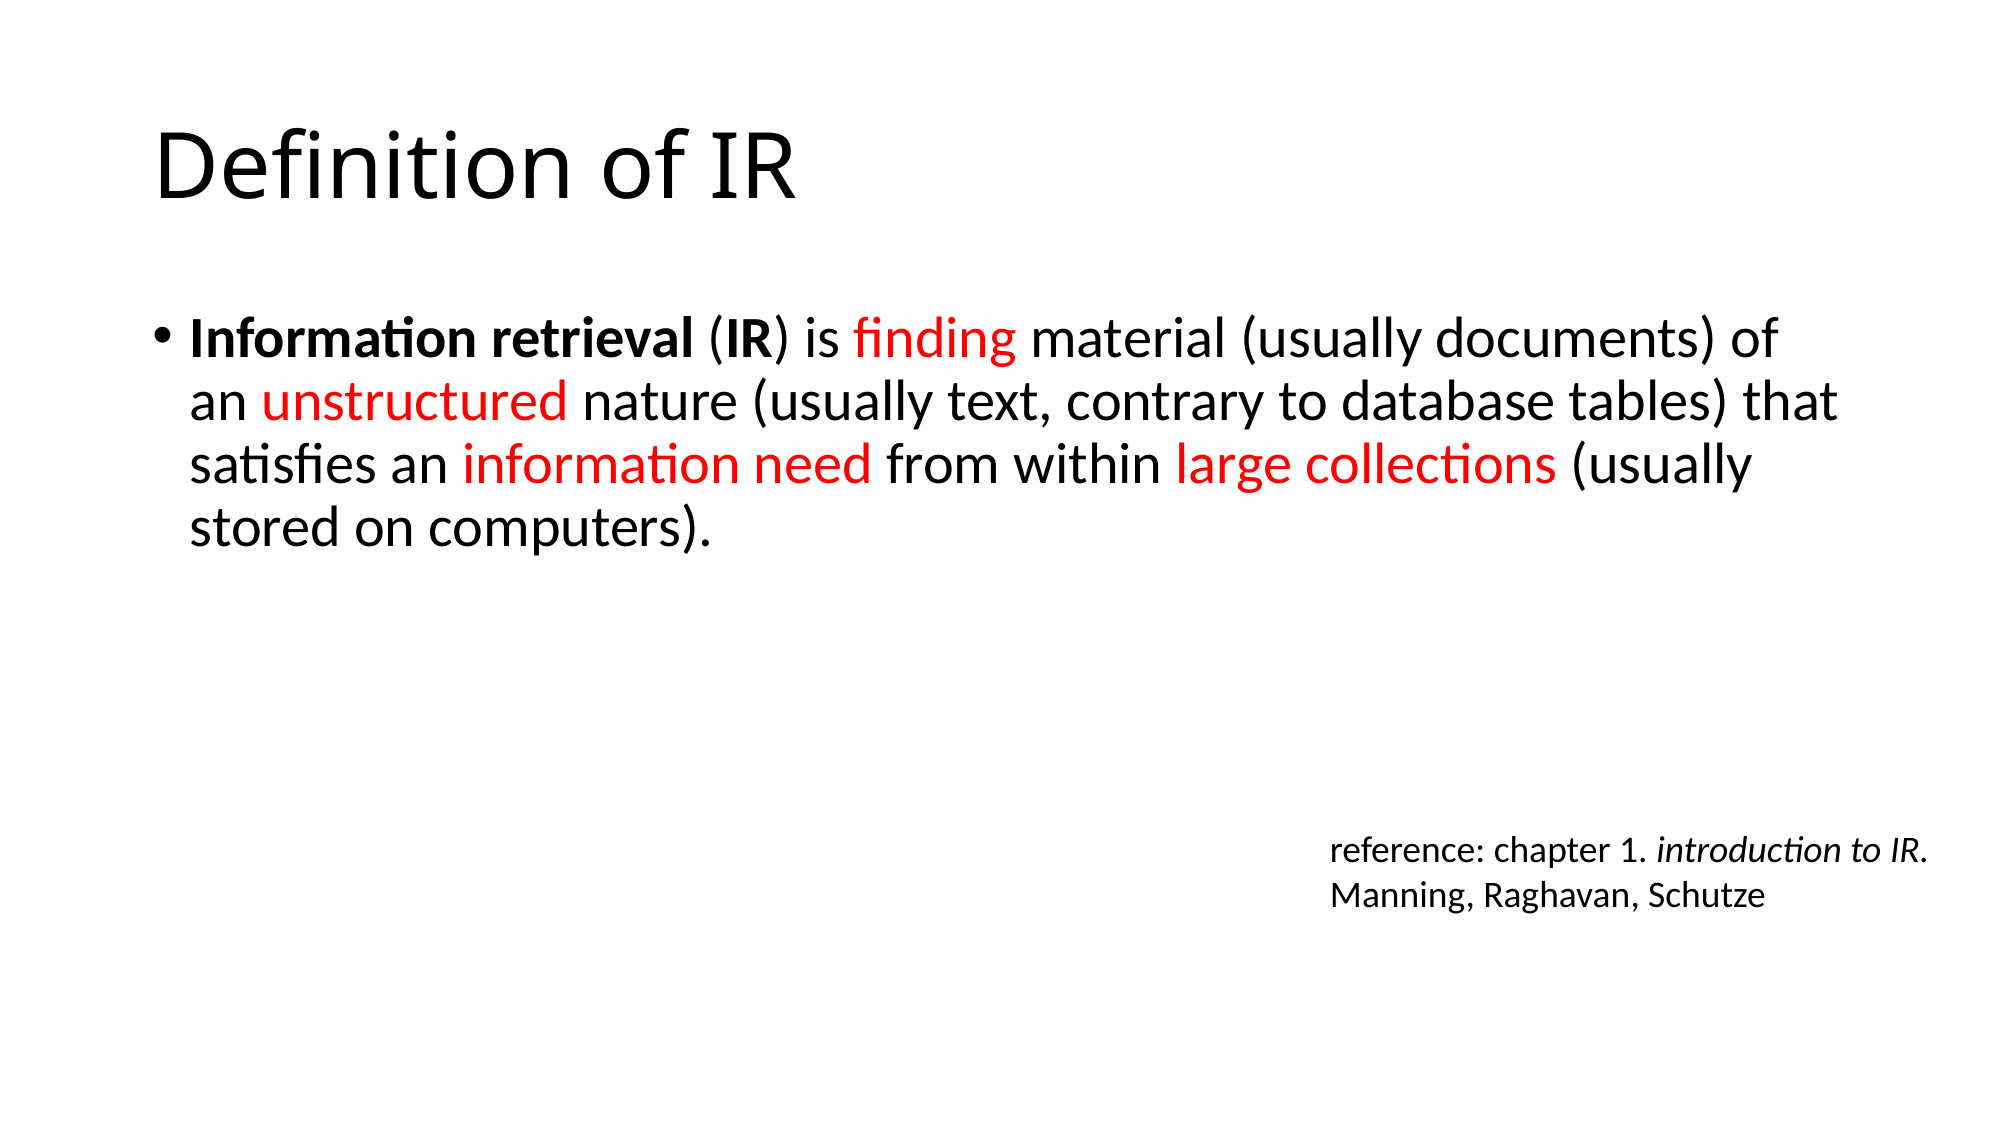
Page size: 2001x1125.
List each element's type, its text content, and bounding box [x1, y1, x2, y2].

list Information retrieval (IR) is finding material (usually documents) of an unstructured nature (usually text, contrary to database tables) that satisfies an information need from within large collections (usually stored on computers). [137, 299, 1863, 1014]
title Definition of IR [137, 59, 1863, 278]
text_box reference: chapter 1. introduction to IR. Manning, Raghavan, Schutze [1315, 817, 1945, 923]
